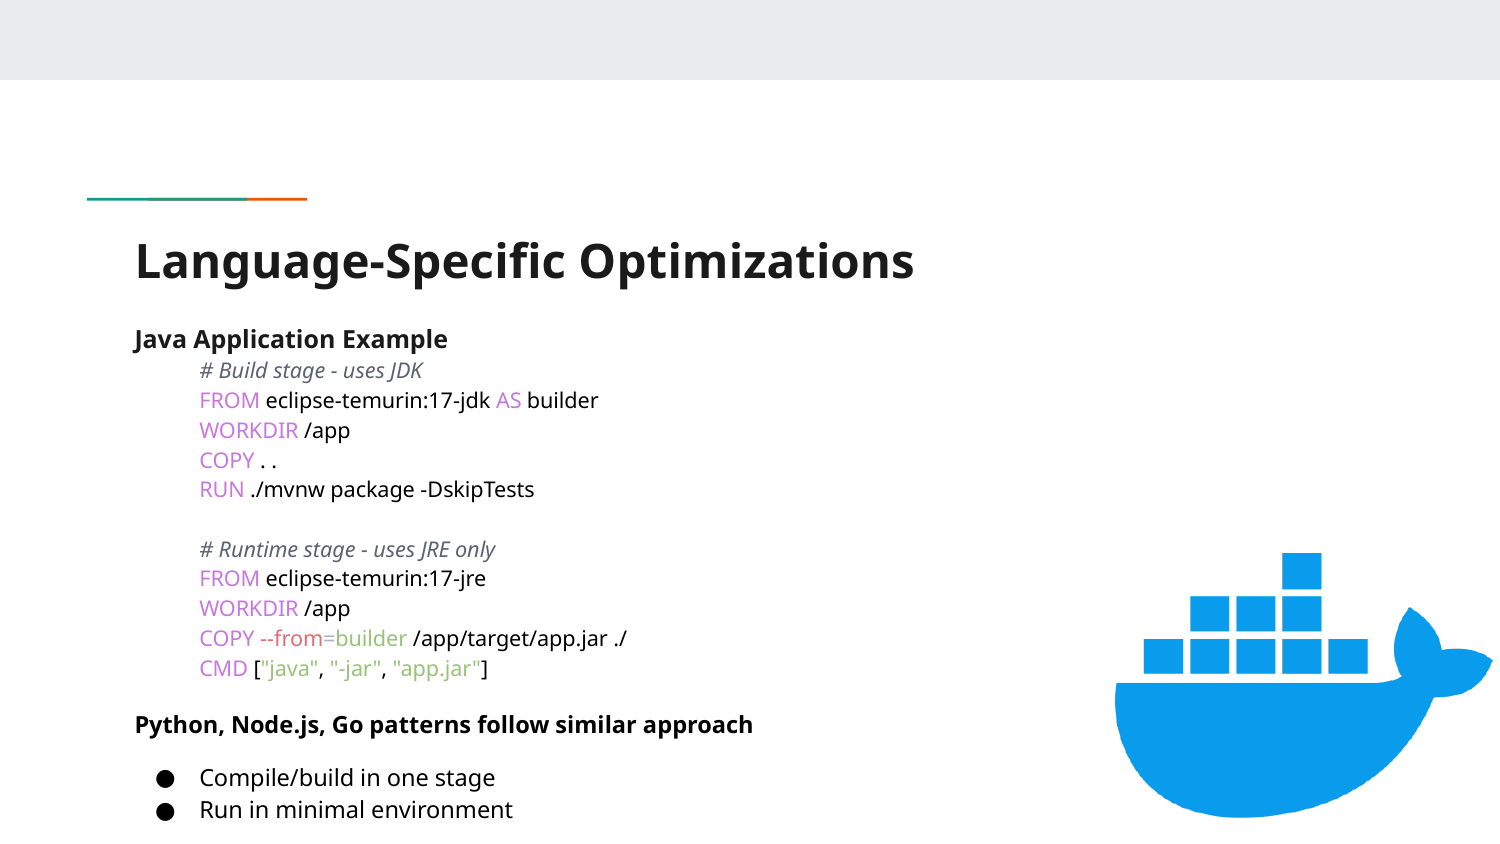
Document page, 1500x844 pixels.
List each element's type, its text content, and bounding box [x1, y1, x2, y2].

list Java Application Example # Build stage - uses JDK FROM eclipse-temurin:17-jdk AS builder WORKDIR /app COPY . . RUN ./mvnw package -DskipTests # Runtime stage - uses JRE only FROM eclipse-temurin:17-jre WORKDIR /app COPY --from=builder /app/target/app.jar ./ CMD ["java", "-jar", "app.jar"] Python, Node.js, Go patterns follow similar approach Compile/build in one stage Run in minimal environment [119, 304, 1381, 844]
title Language-Specific Optimizations [119, 216, 1381, 304]
picture [1093, 474, 1500, 844]
